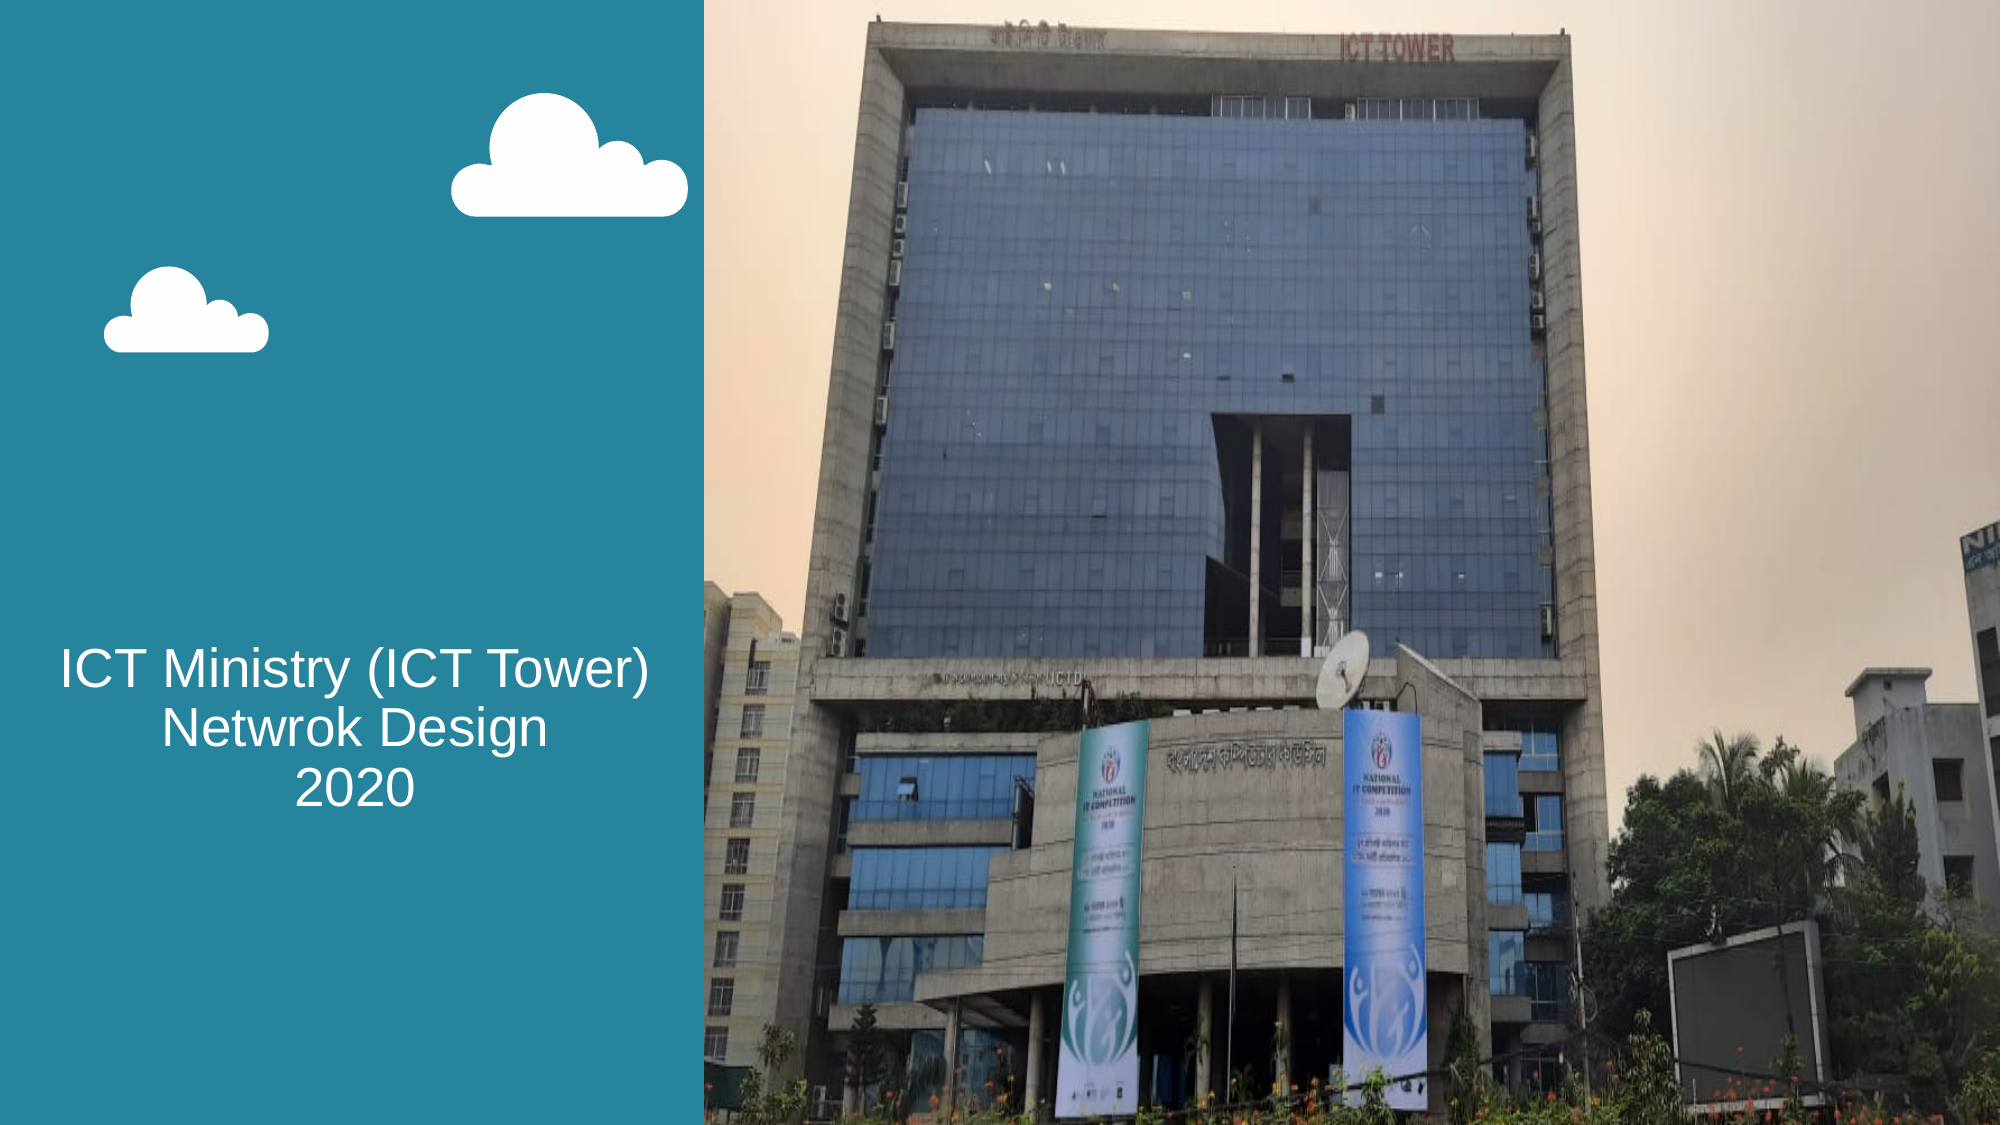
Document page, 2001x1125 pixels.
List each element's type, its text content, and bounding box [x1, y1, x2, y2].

picture [704, 0, 2000, 1125]
title ICT Ministry (ICT Tower) Netwrok Design 2020 [0, 630, 704, 826]
